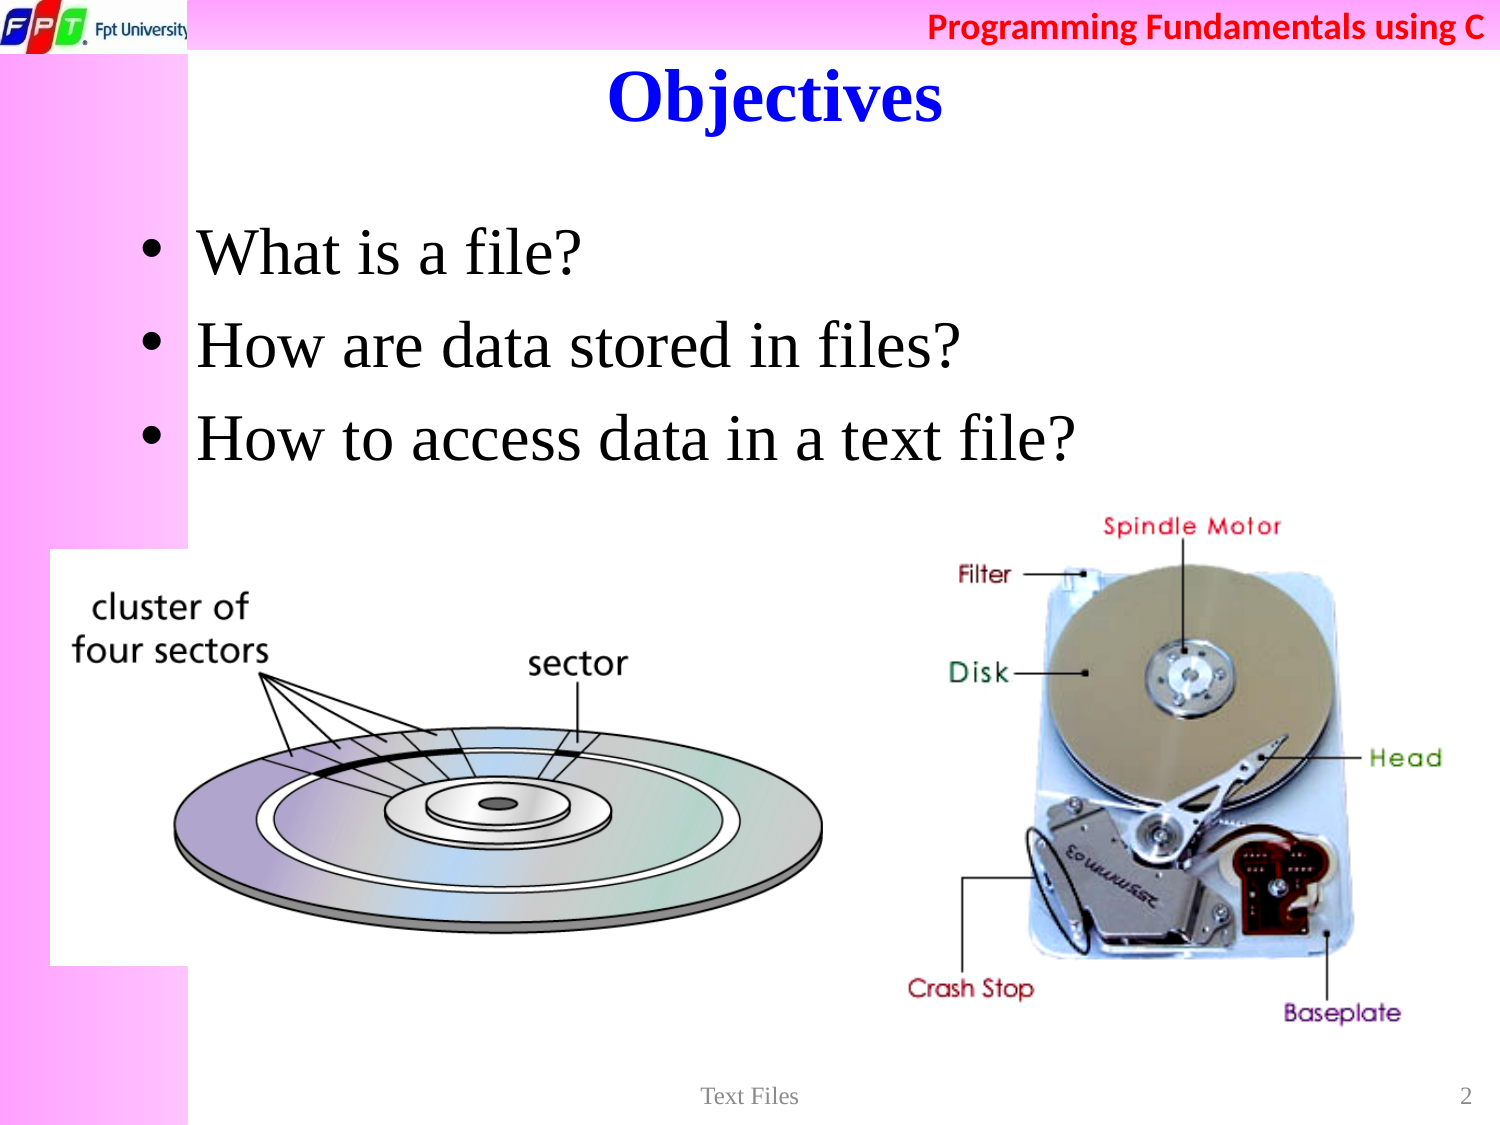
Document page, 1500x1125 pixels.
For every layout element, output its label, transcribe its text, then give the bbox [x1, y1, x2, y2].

title Objectives [125, 45, 1425, 138]
slide_number 2 [1137, 1074, 1488, 1116]
picture [49, 549, 859, 966]
list What is a file? How are data stored in files? How to access data in a text file? [125, 200, 1425, 1005]
footer Text Files [512, 1074, 988, 1116]
picture [899, 512, 1451, 1031]
picture [0, 0, 188, 54]
